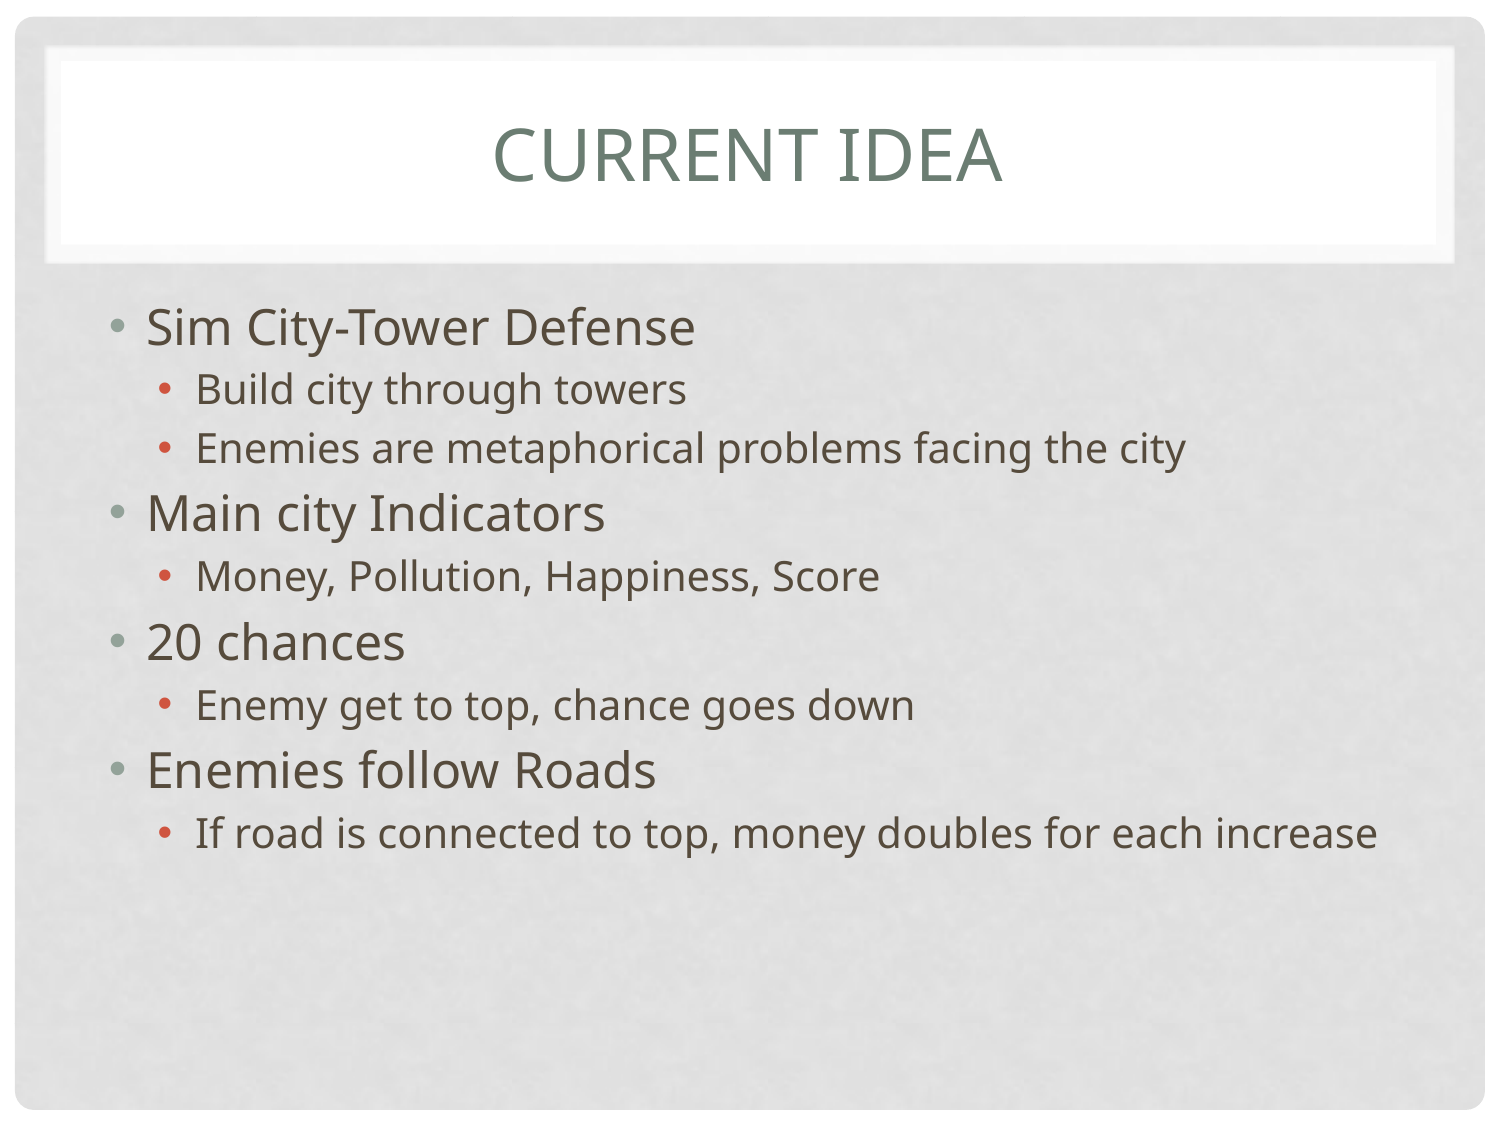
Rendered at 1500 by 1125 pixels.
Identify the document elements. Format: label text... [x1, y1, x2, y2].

title Current Idea [69, 66, 1425, 238]
list Sim City-Tower Defense Build city through towers Enemies are metaphorical problems facing the city Main city Indicators Money, Pollution, Happiness, Score 20 chances Enemy get to top, chance goes down Enemies follow Roads If road is connected to top, money doubles for each increase [75, 287, 1425, 1005]
